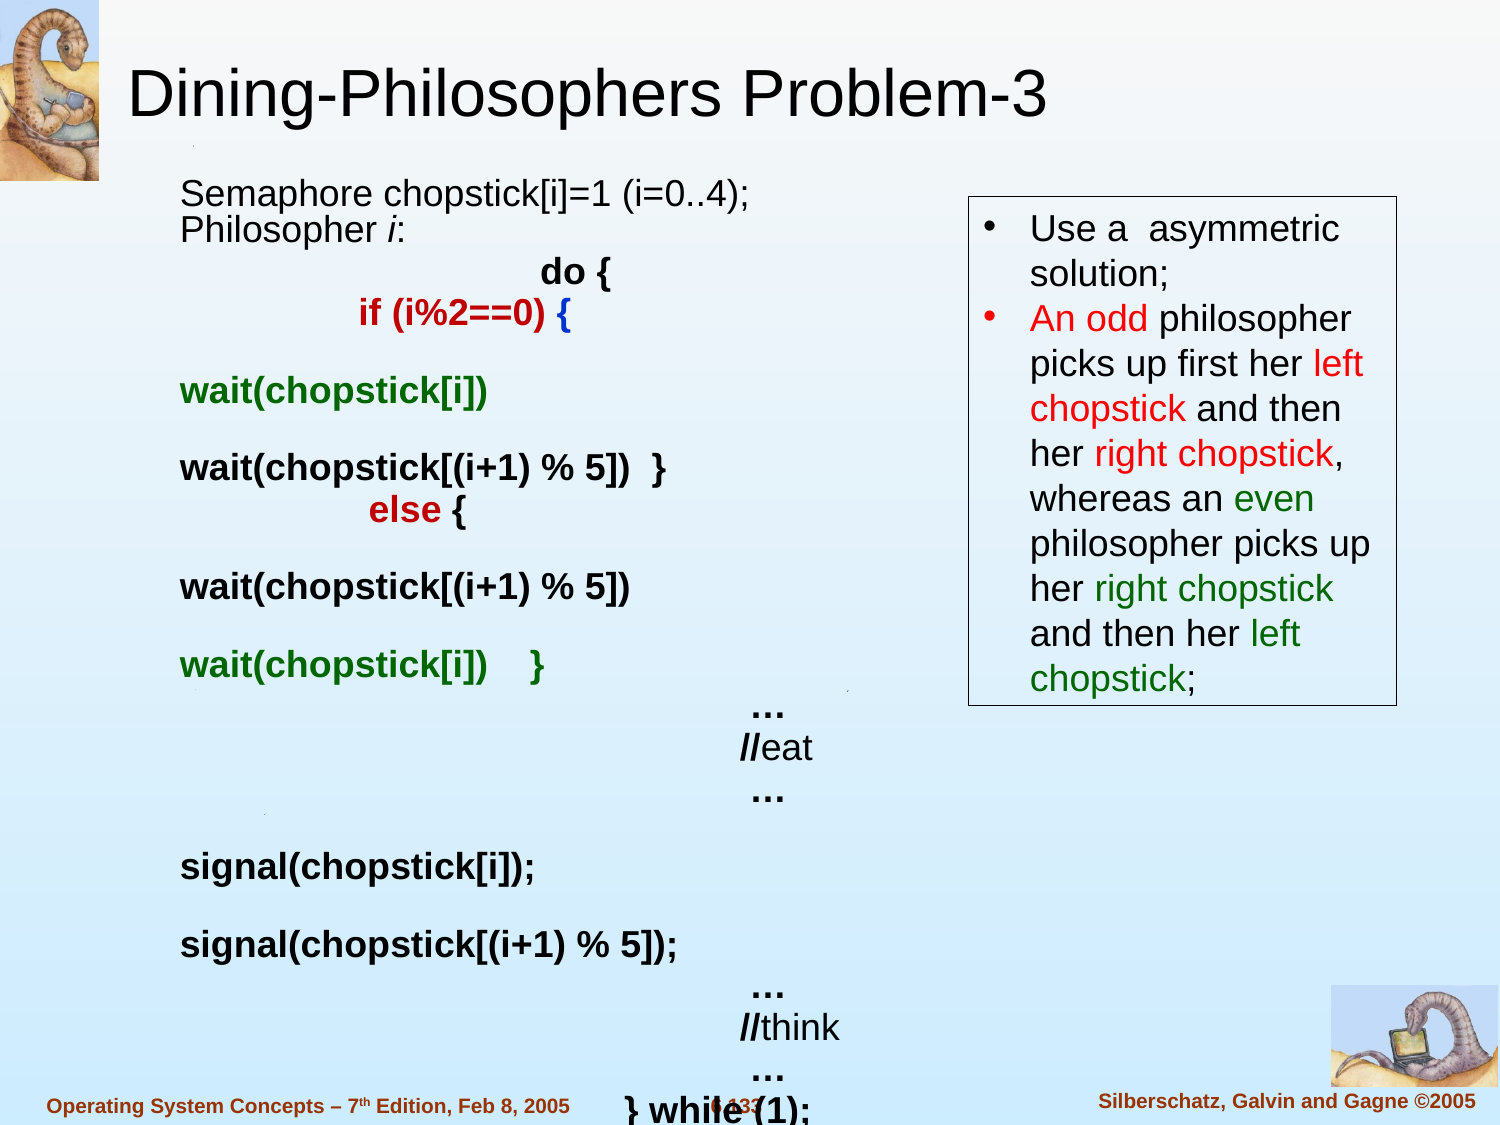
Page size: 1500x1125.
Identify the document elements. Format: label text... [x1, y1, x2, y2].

text_box Use a asymmetric solution; An odd philosopher picks up first her left chopstick and then her right chopstick, whereas an even philosopher picks up her right chopstick and then her left chopstick; [968, 196, 1397, 706]
picture [1331, 985, 1498, 1087]
picture [0, 0, 99, 181]
list Semaphore chopstick[i]=1 (i=0..4); Philosopher i: do { if (i%2==0) { wait(chopstick[i]) wait(chopstick[(i+1) % 5]) } else { wait(chopstick[(i+1) % 5]) wait(chopstick[i]) } … //eat … signal(chopstick[i]); signal(chopstick[(i+1) % 5]); … //think … } while (1); [164, 170, 969, 1065]
title Dining-Philosophers Problem-3 [112, 37, 1438, 138]
